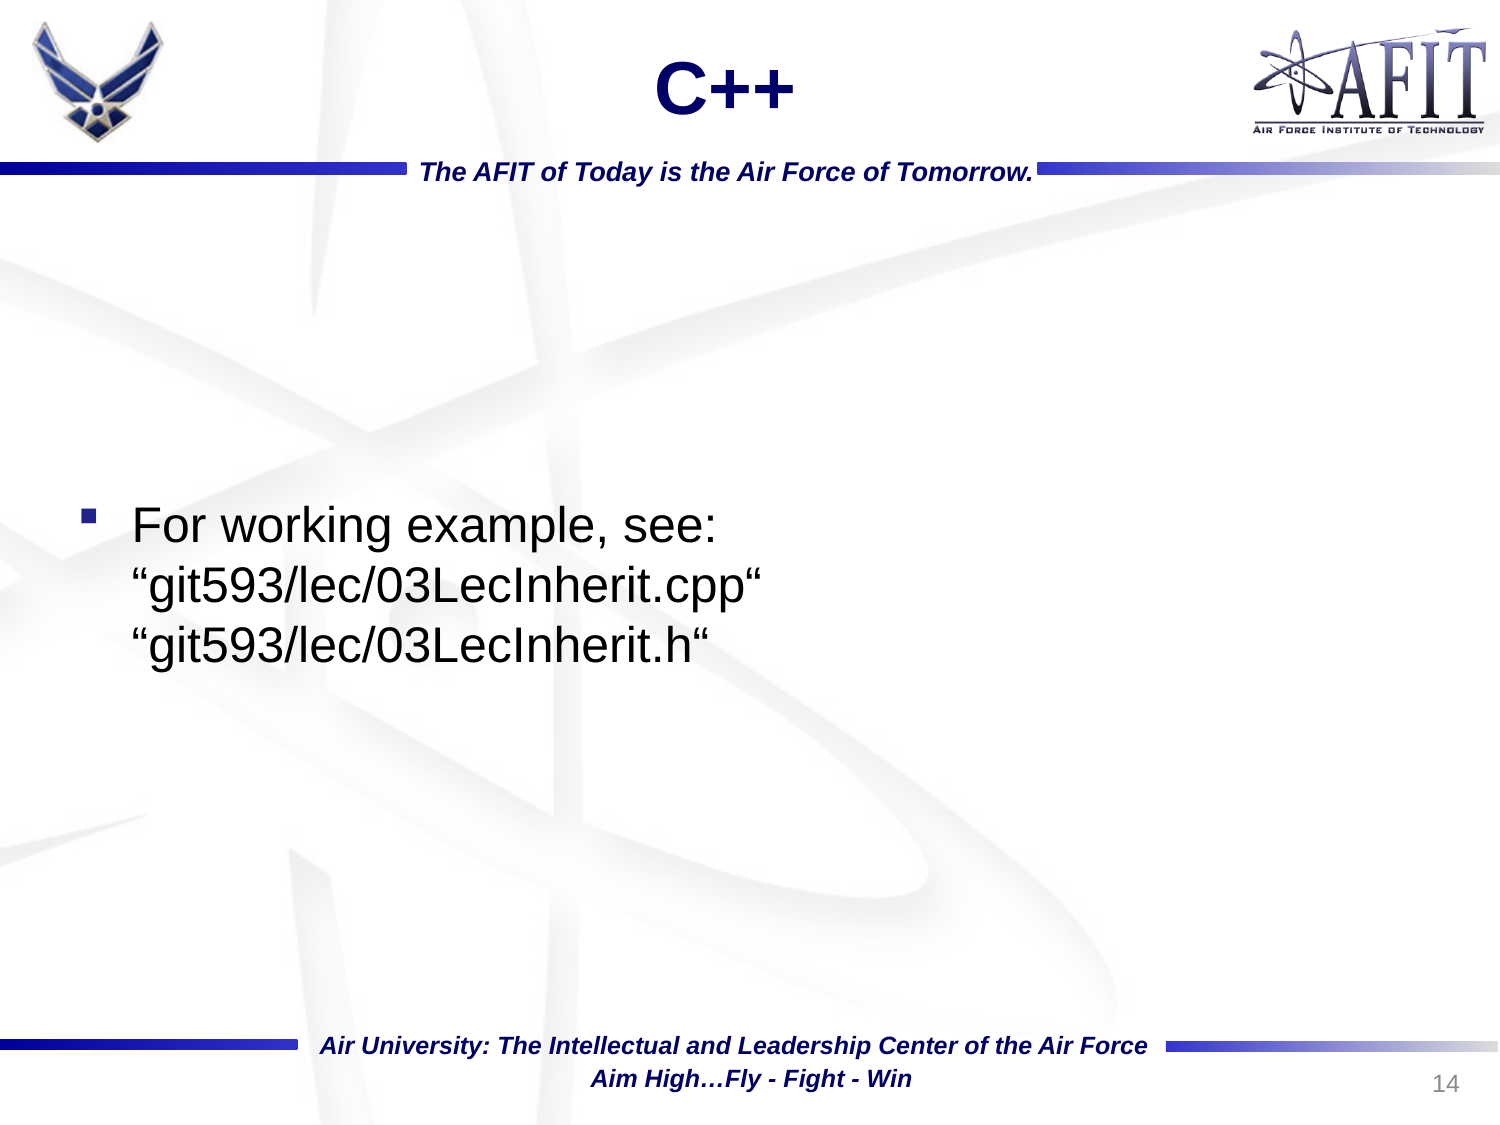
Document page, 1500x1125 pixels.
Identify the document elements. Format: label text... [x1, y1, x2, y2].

slide_number 14 [1125, 1052, 1475, 1113]
title C++ [87, 0, 1363, 169]
list For working example, see: “git593/lec/03LecInherit.cpp“ “git593/lec/03LecInherit.h“ [62, 212, 1412, 1013]
picture [32, 21, 87, 143]
